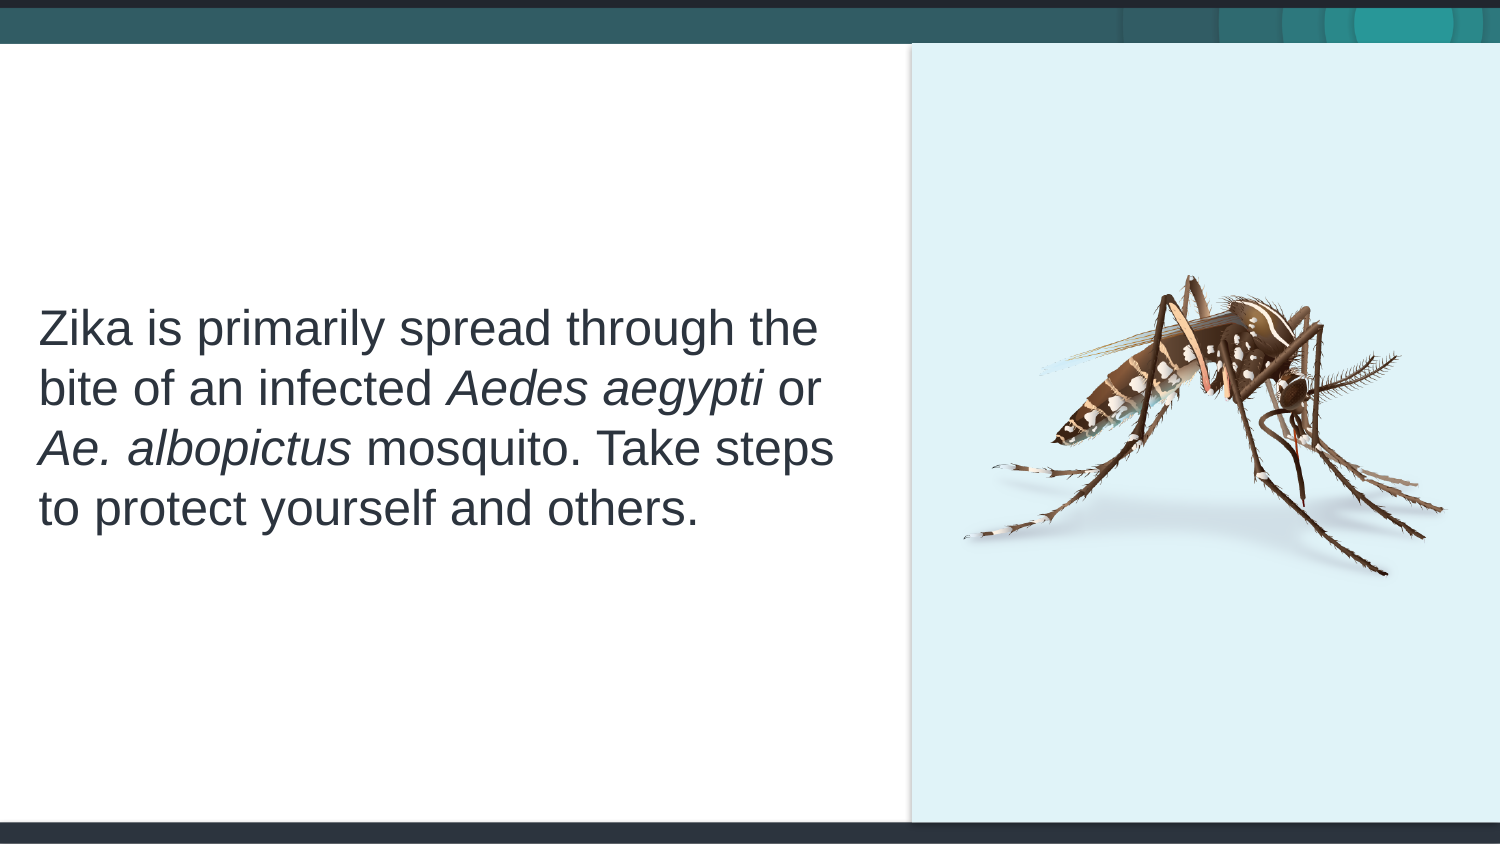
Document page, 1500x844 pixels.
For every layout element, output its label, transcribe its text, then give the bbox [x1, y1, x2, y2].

picture [941, 210, 1483, 629]
title Zika is primarily spread through the bite of an infected Aedes aegypti or Ae. albopictus mosquito. Take steps to protect yourself and others. [23, 288, 889, 779]
picture [0, 0, 1500, 44]
